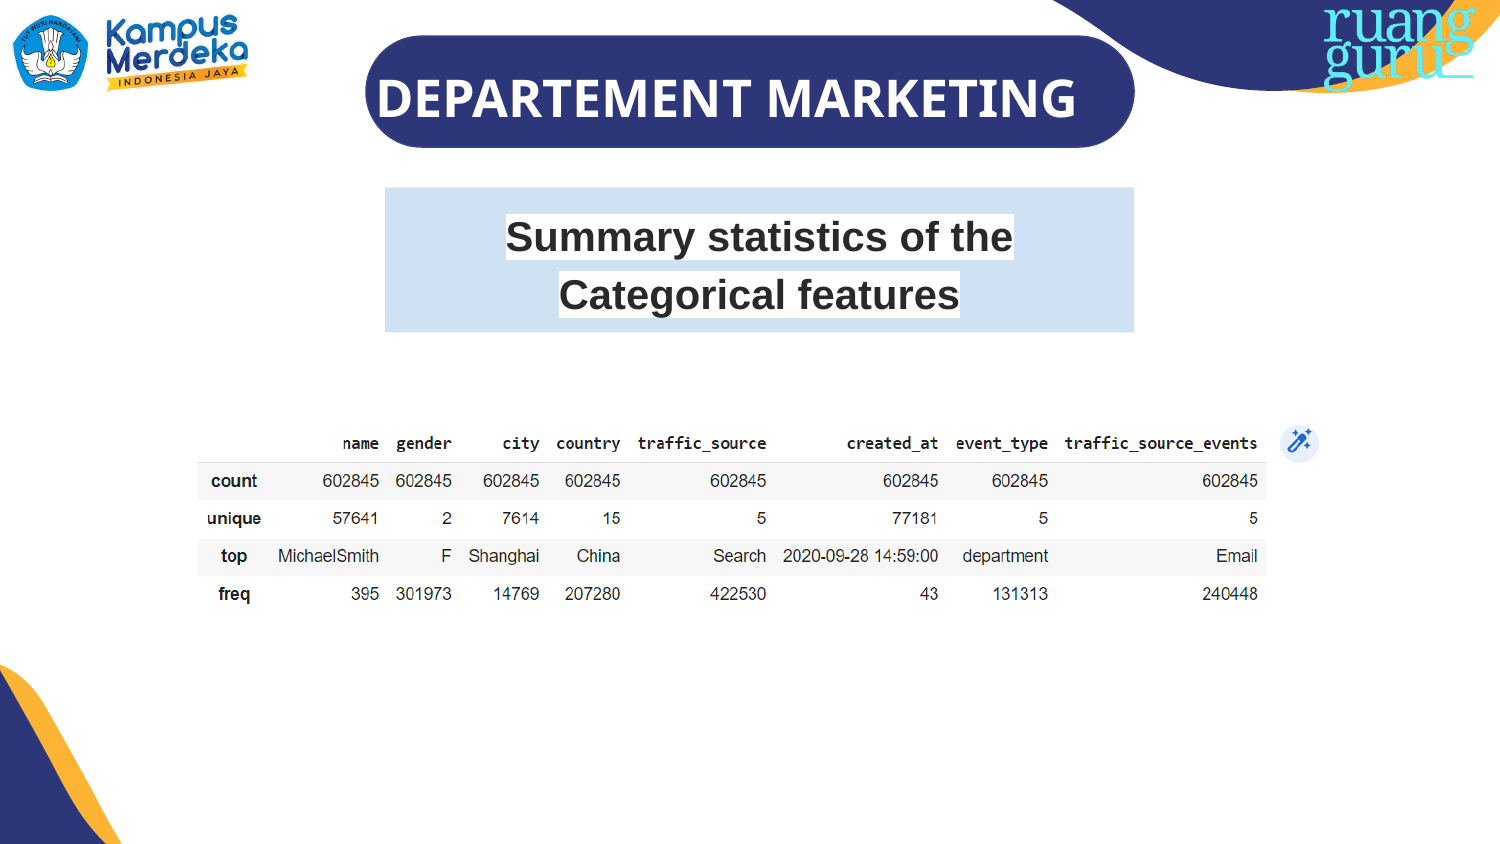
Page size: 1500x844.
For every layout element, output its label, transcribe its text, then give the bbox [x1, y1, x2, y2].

picture [0, 13, 260, 92]
text_box [384, 36, 1116, 50]
picture [1324, 8, 1475, 92]
text_box Summary statistics of the Categorical features [385, 187, 1134, 333]
title DEPARTEMENT MARKETING [360, 50, 1230, 144]
picture [195, 416, 1324, 622]
